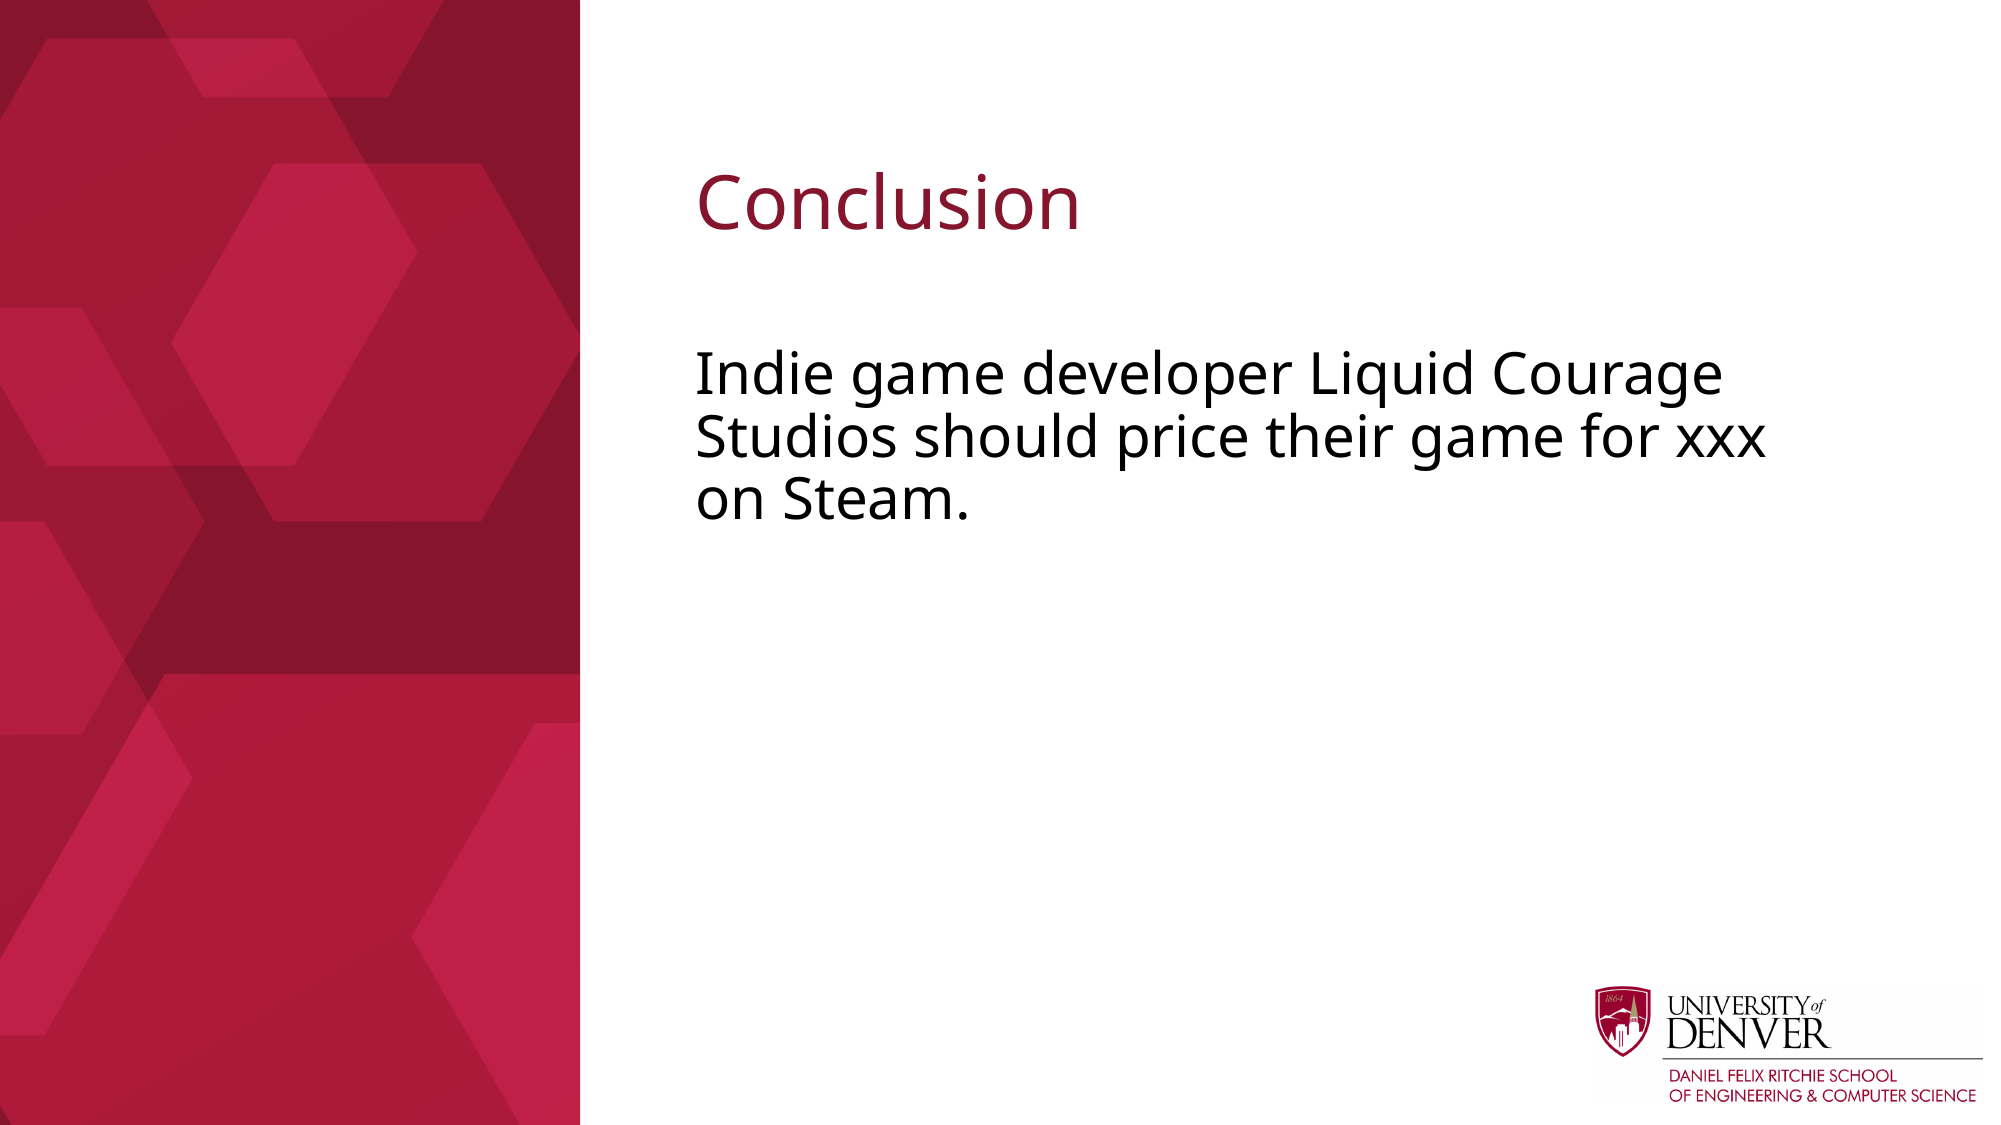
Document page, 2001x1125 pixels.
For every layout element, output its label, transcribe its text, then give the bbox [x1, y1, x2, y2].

picture [1592, 984, 1983, 1105]
list Indie game developer Liquid Courage Studios should price their game for xxx on Steam. [680, 336, 1802, 811]
picture [0, 0, 581, 1125]
title Conclusion [680, 96, 1802, 315]
